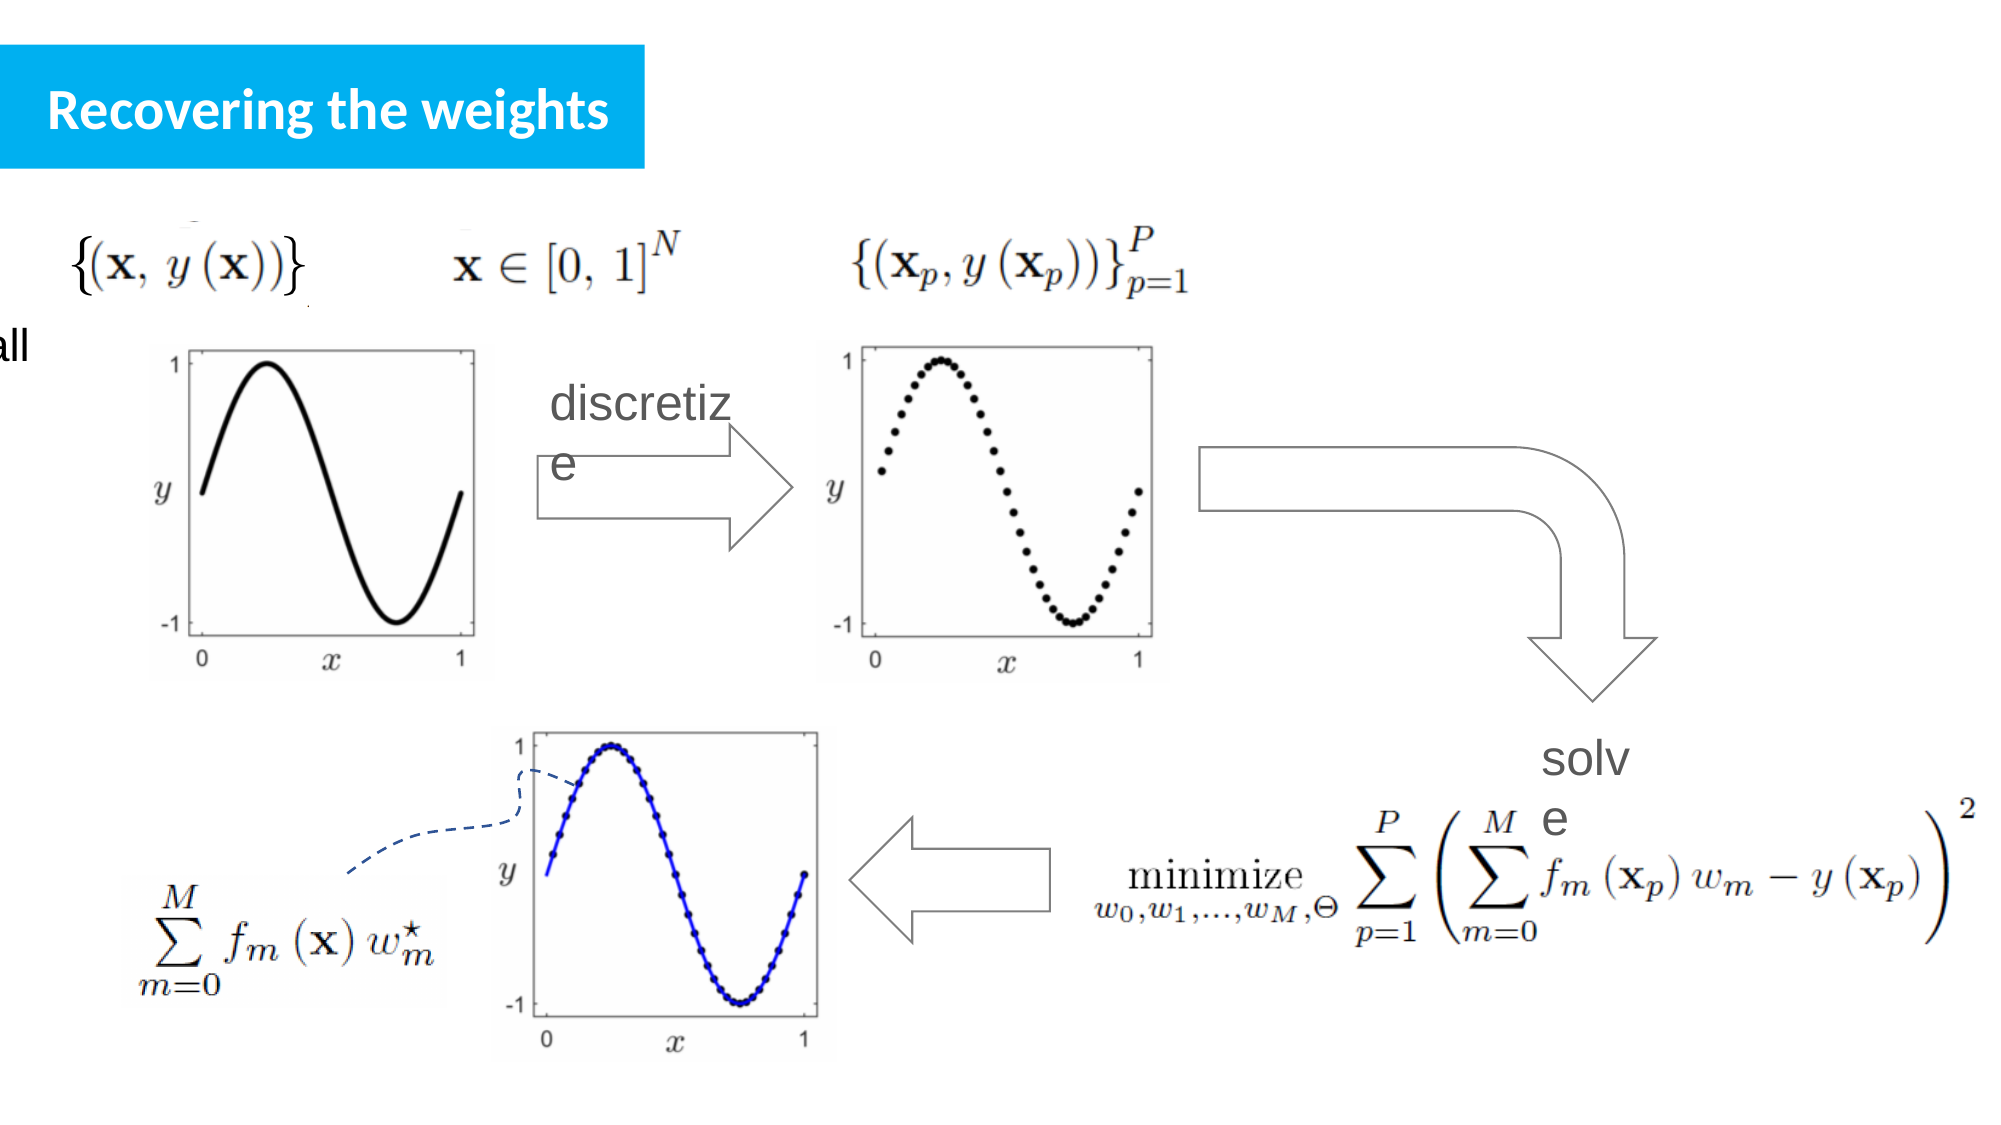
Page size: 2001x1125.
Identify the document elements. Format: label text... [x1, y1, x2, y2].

picture [1088, 791, 1983, 954]
text_box [347, 819, 486, 873]
text_box Recovering the weights [0, 44, 645, 169]
picture [121, 874, 448, 1009]
picture [491, 717, 839, 1063]
text_box [1199, 447, 1657, 702]
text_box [849, 221, 1200, 300]
text_box solve [1526, 718, 1657, 790]
picture [147, 335, 496, 682]
text_box [849, 817, 1050, 943]
text_box discretize [534, 363, 755, 439]
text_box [0, 221, 686, 325]
picture [815, 331, 1170, 685]
text_box [537, 439, 793, 550]
